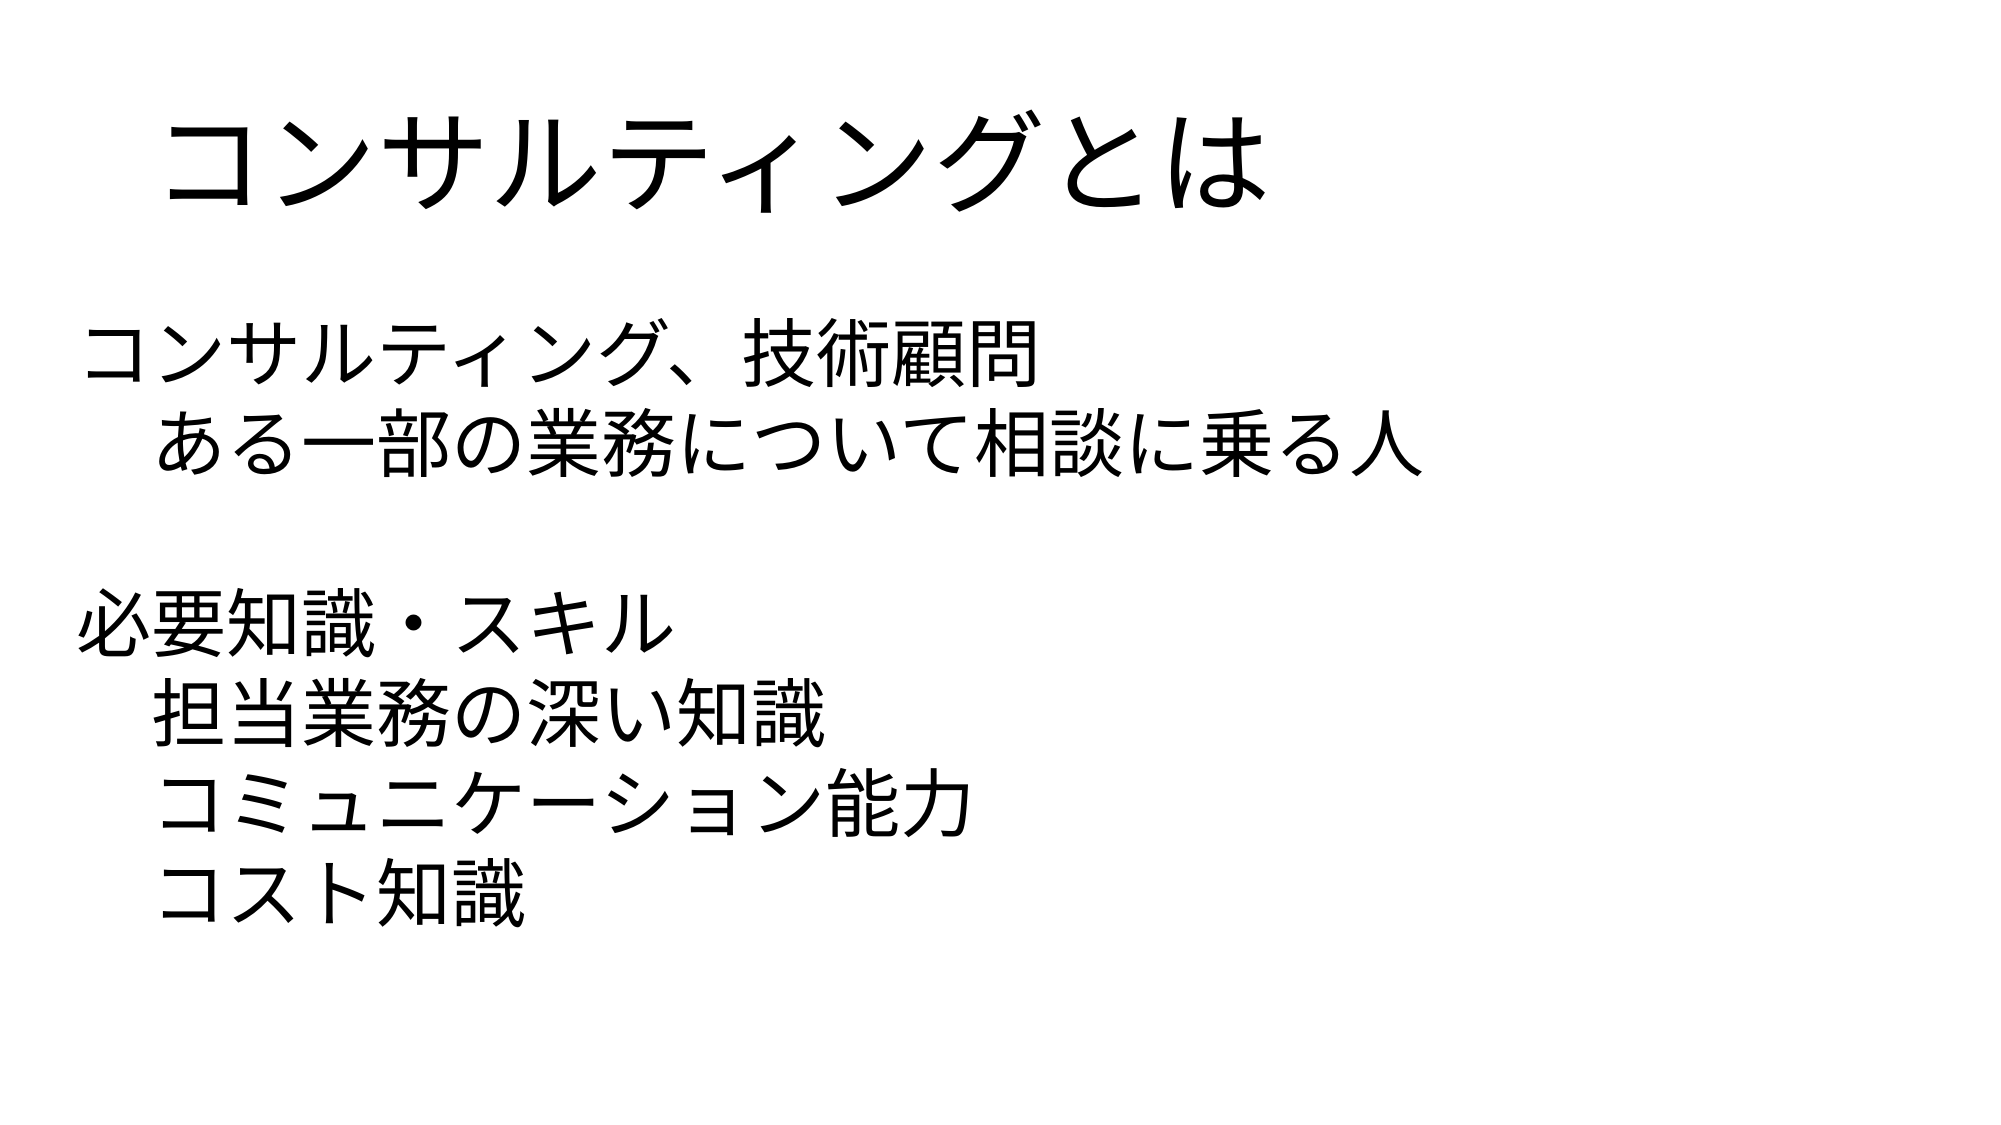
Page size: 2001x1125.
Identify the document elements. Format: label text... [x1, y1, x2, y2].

title コンサルティングとは [137, 59, 1863, 278]
list コンサルティング、技術顧問 ある一部の業務について相談に乗る人 必要知識・スキル 担当業務の深い知識 コミュニケーション能力 コスト知識 [61, 299, 1927, 1066]
